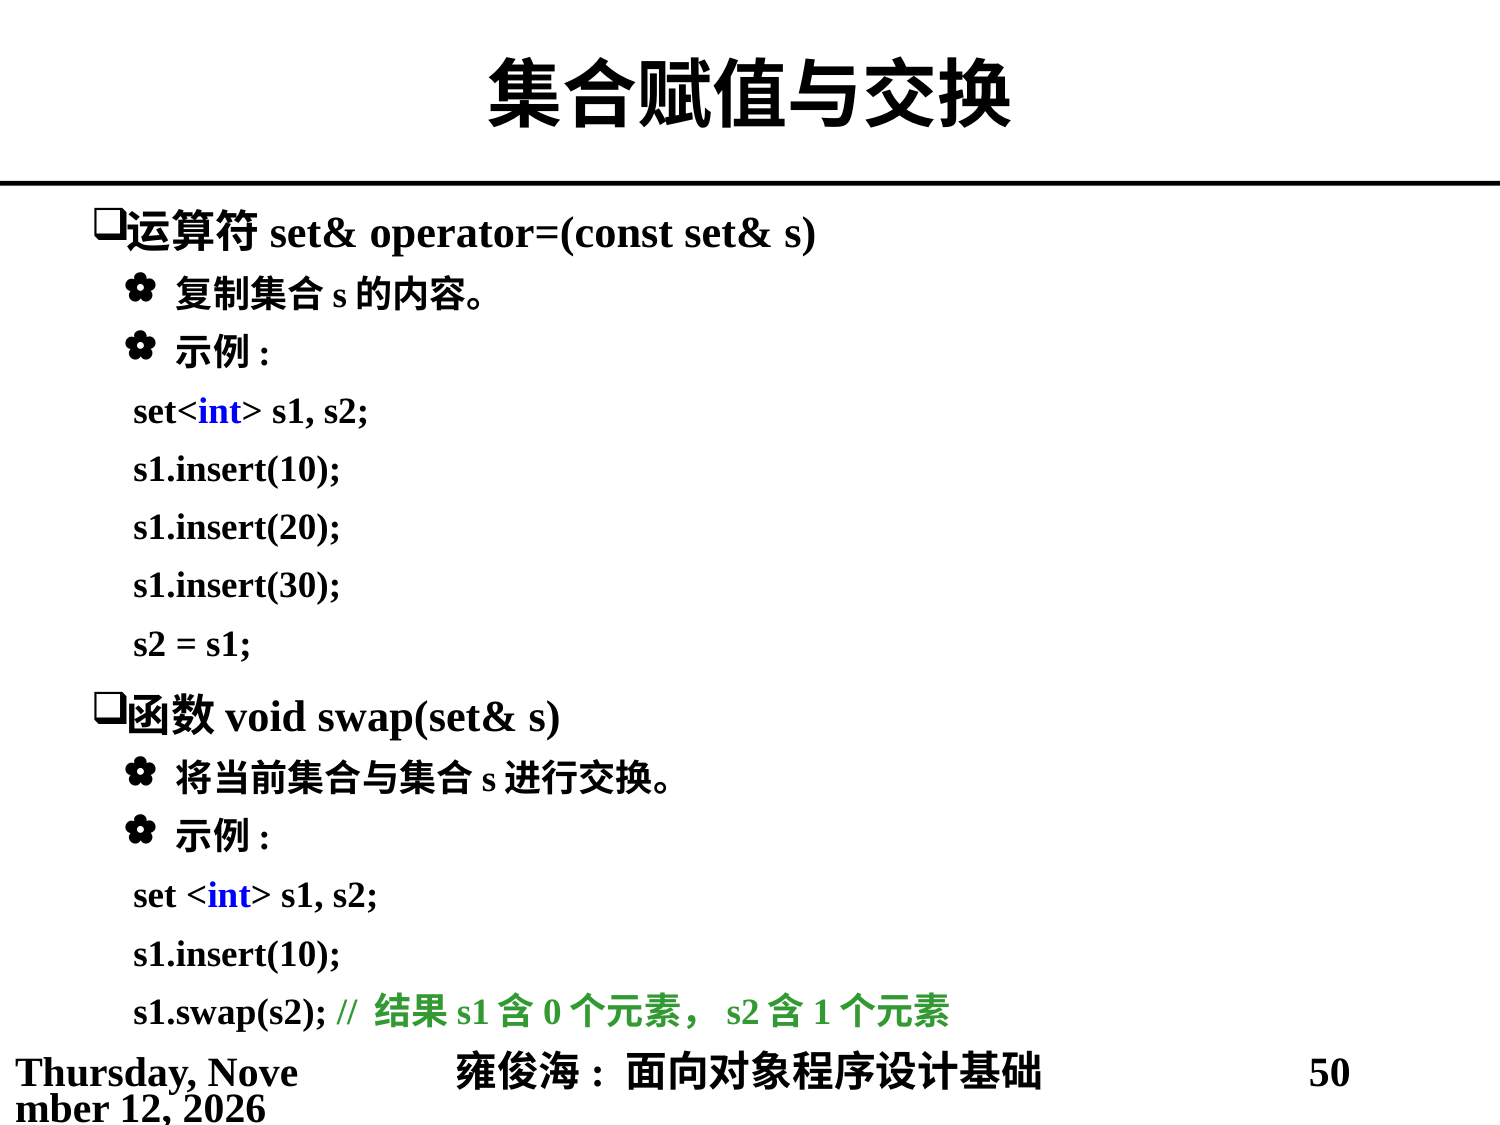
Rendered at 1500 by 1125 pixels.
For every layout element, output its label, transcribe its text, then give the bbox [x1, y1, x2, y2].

title 集合赋值与交换 [0, 0, 1500, 183]
list 运算符set& operator=(const set& s) 复制集合s的内容。 示例: set<int> s1, s2; s1.insert(10); s1.insert(20); s1.insert(30); s2 = s1; 函数void swap(set& s) 将当前集合与集合s进行交换。 示例: set <int> s1, s2; s1.insert(10); s1.swap(s2); // 结果s1含0个元素，s2含1个元素 [75, 190, 1425, 1042]
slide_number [0, 1042, 337, 1103]
slide_number 50 [1161, 1042, 1499, 1103]
footer 雍俊海: 面向对象程序设计基础 [337, 1042, 1161, 1103]
